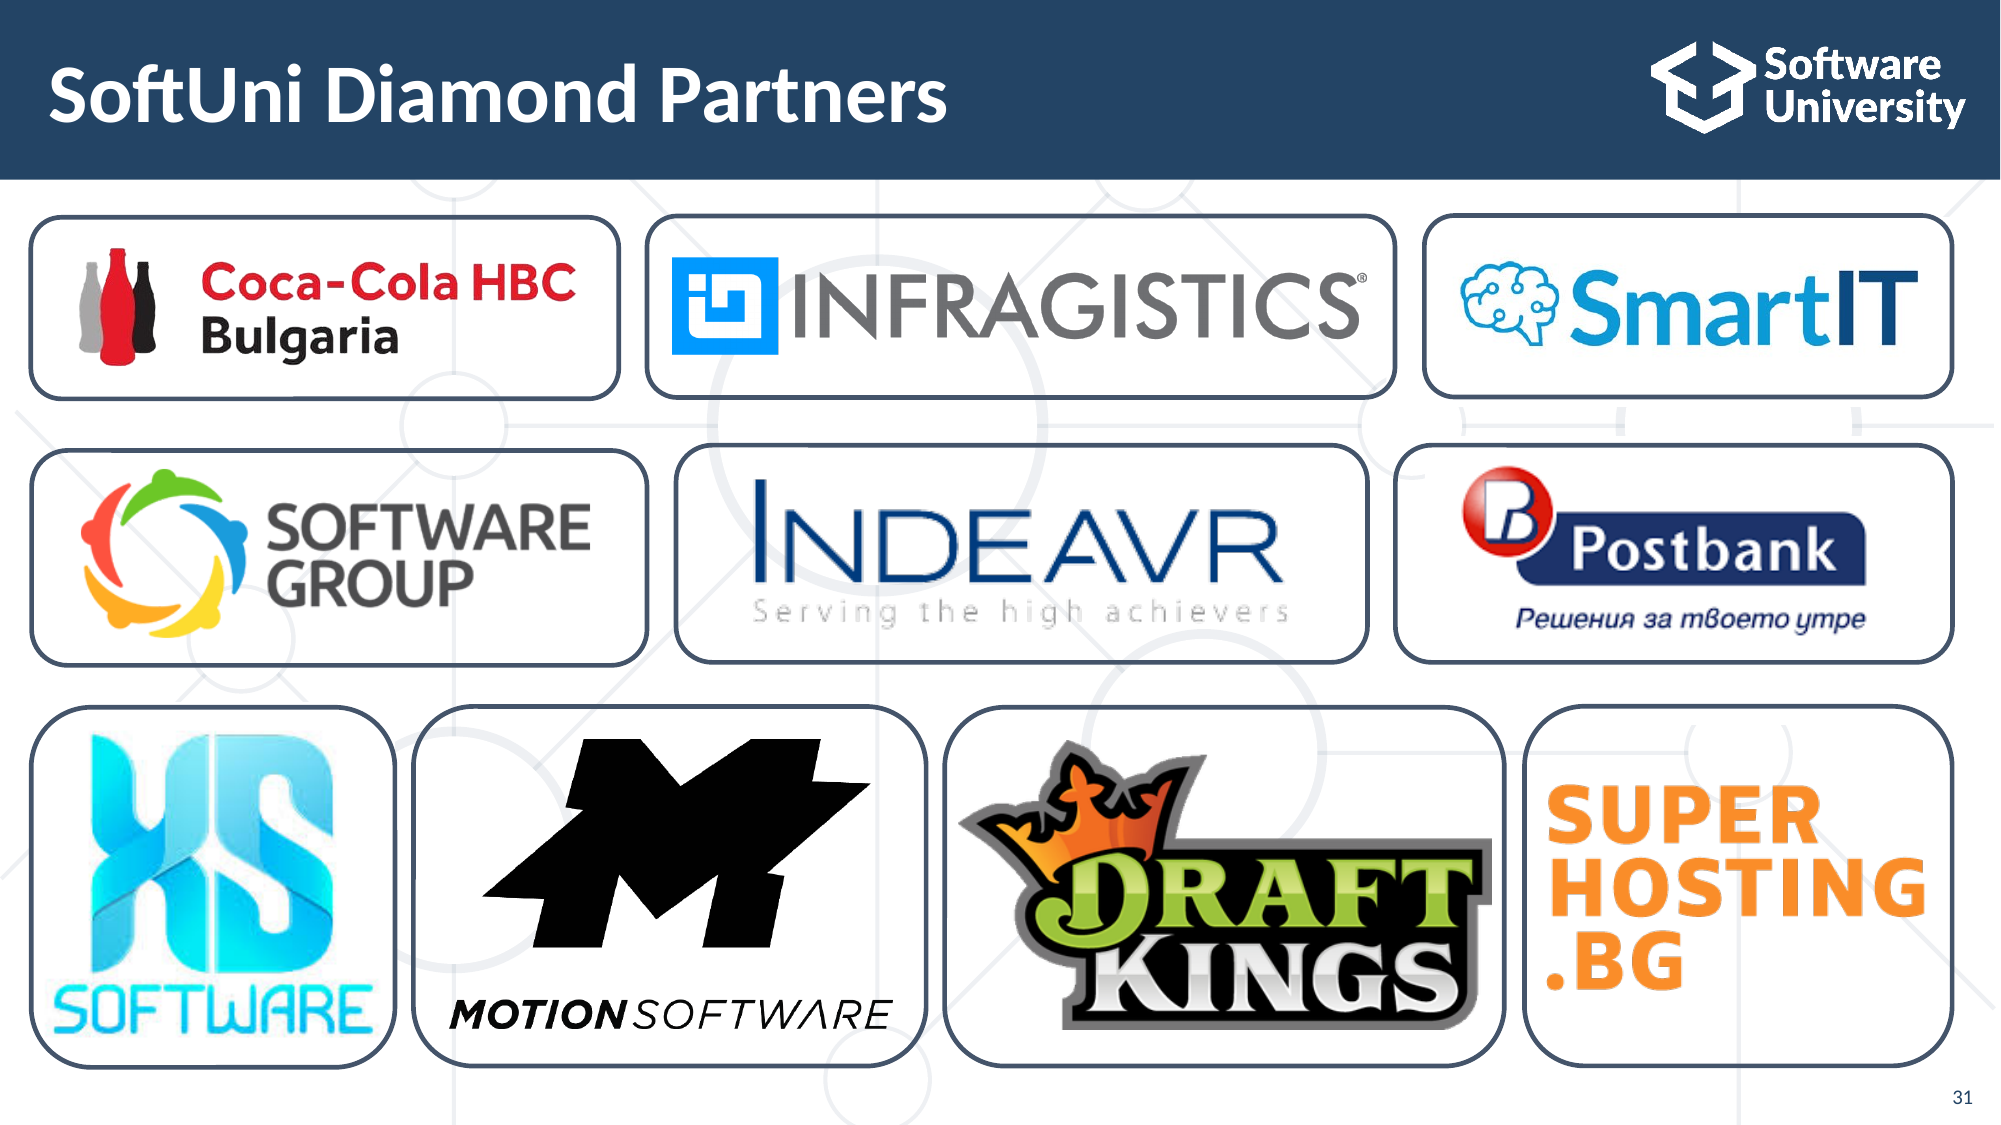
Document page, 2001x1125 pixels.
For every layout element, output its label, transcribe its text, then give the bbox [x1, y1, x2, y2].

slide_number 31 [1927, 1067, 1989, 1117]
text_box [1524, 721, 1953, 1066]
text_box [30, 217, 56, 399]
text_box [1932, 448, 1953, 659]
picture [22, 95, 648, 687]
text_box [944, 707, 1505, 1067]
picture [1386, 216, 1991, 407]
picture [672, 256, 1367, 355]
picture [30, 702, 396, 1067]
picture [449, 739, 893, 1030]
picture [724, 450, 1315, 653]
picture [1537, 773, 1934, 1001]
text_box [1395, 447, 1419, 661]
picture [1424, 436, 1929, 725]
picture [957, 740, 1492, 1030]
text_box [676, 445, 1368, 663]
text_box [595, 218, 619, 399]
picture [1651, 41, 1966, 134]
text_box [413, 706, 927, 1067]
text_box [647, 215, 1381, 398]
title SoftUni Diamond Partners [31, 16, 1625, 162]
